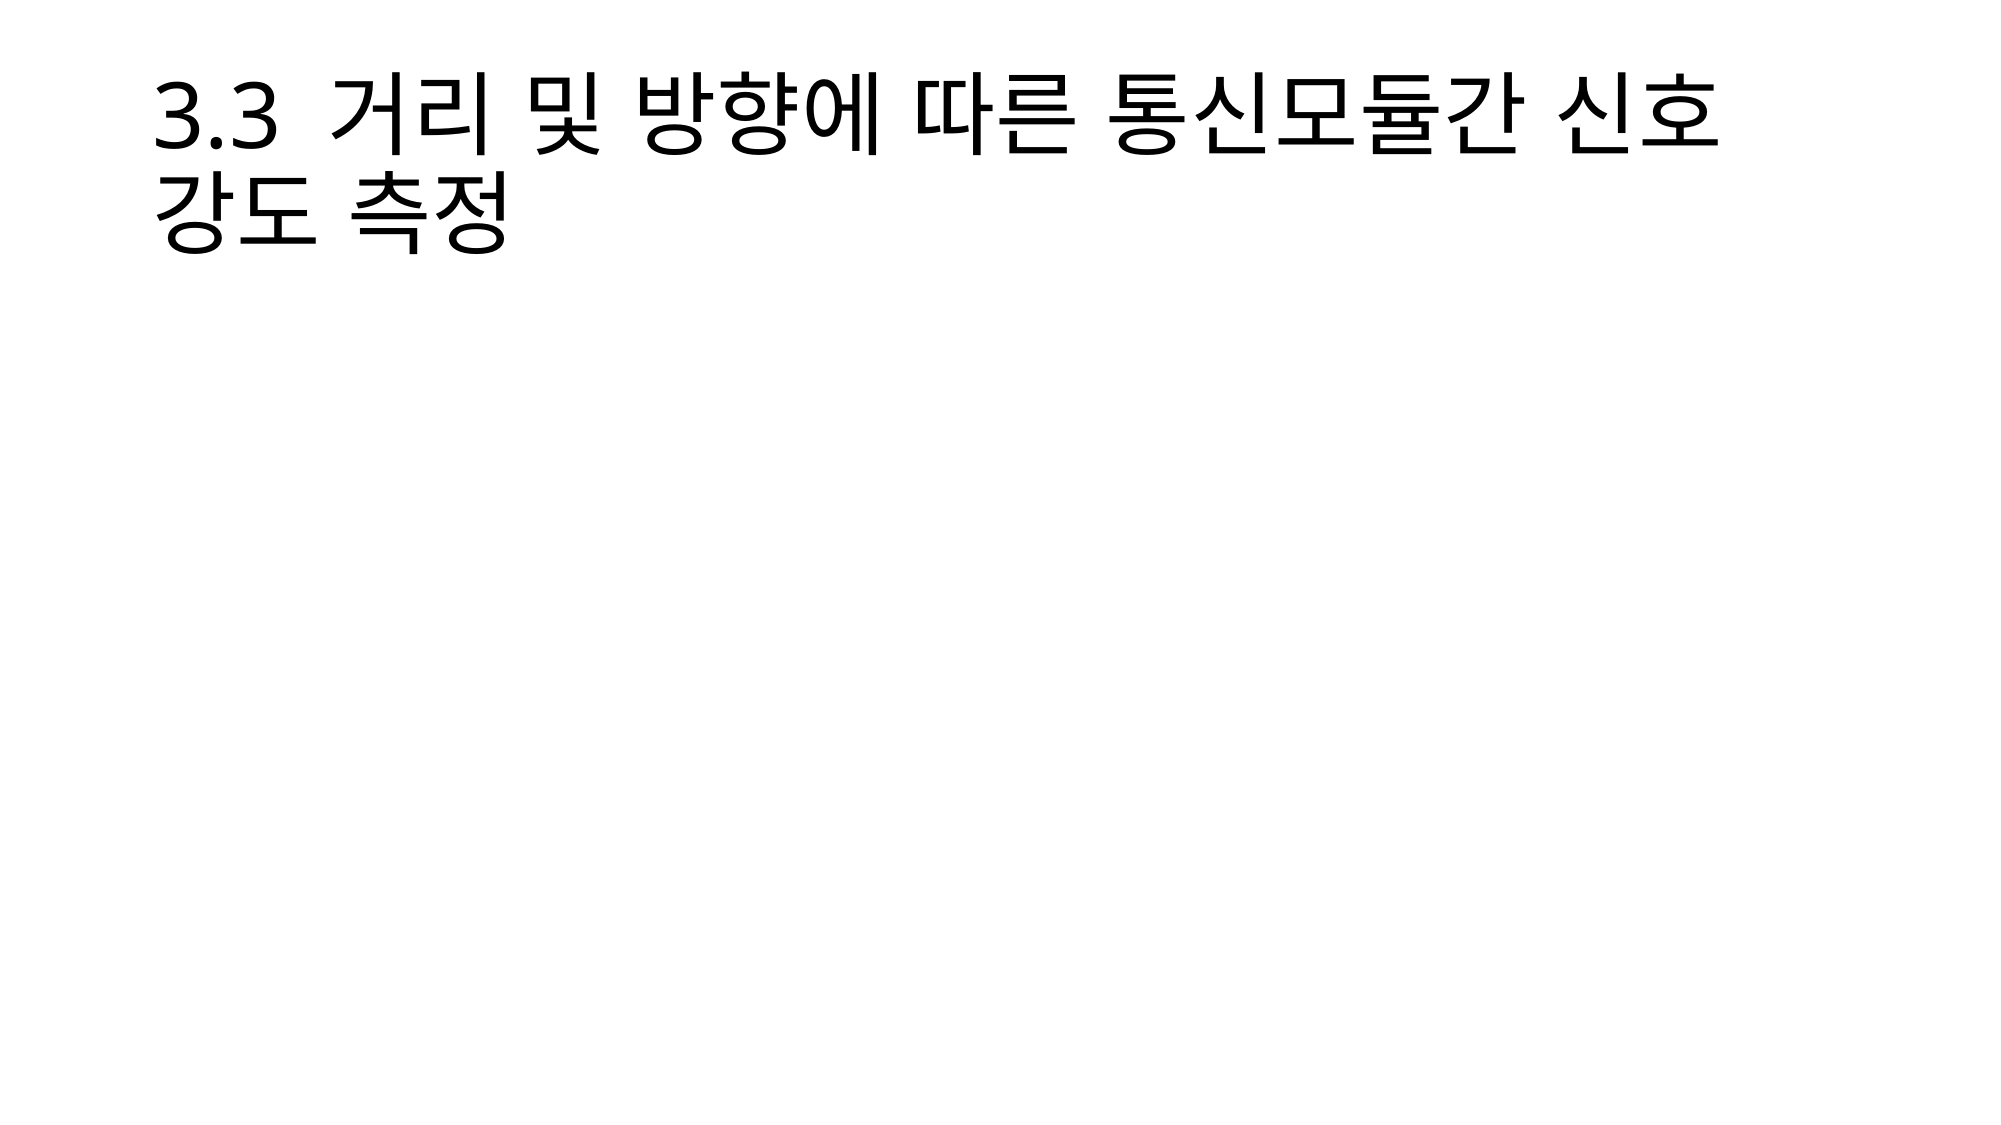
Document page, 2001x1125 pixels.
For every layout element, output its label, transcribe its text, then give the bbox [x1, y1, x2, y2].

title 3.3 거리 및 방향에 따른 통신모듈간 신호 강도 측정 [137, 59, 1863, 278]
